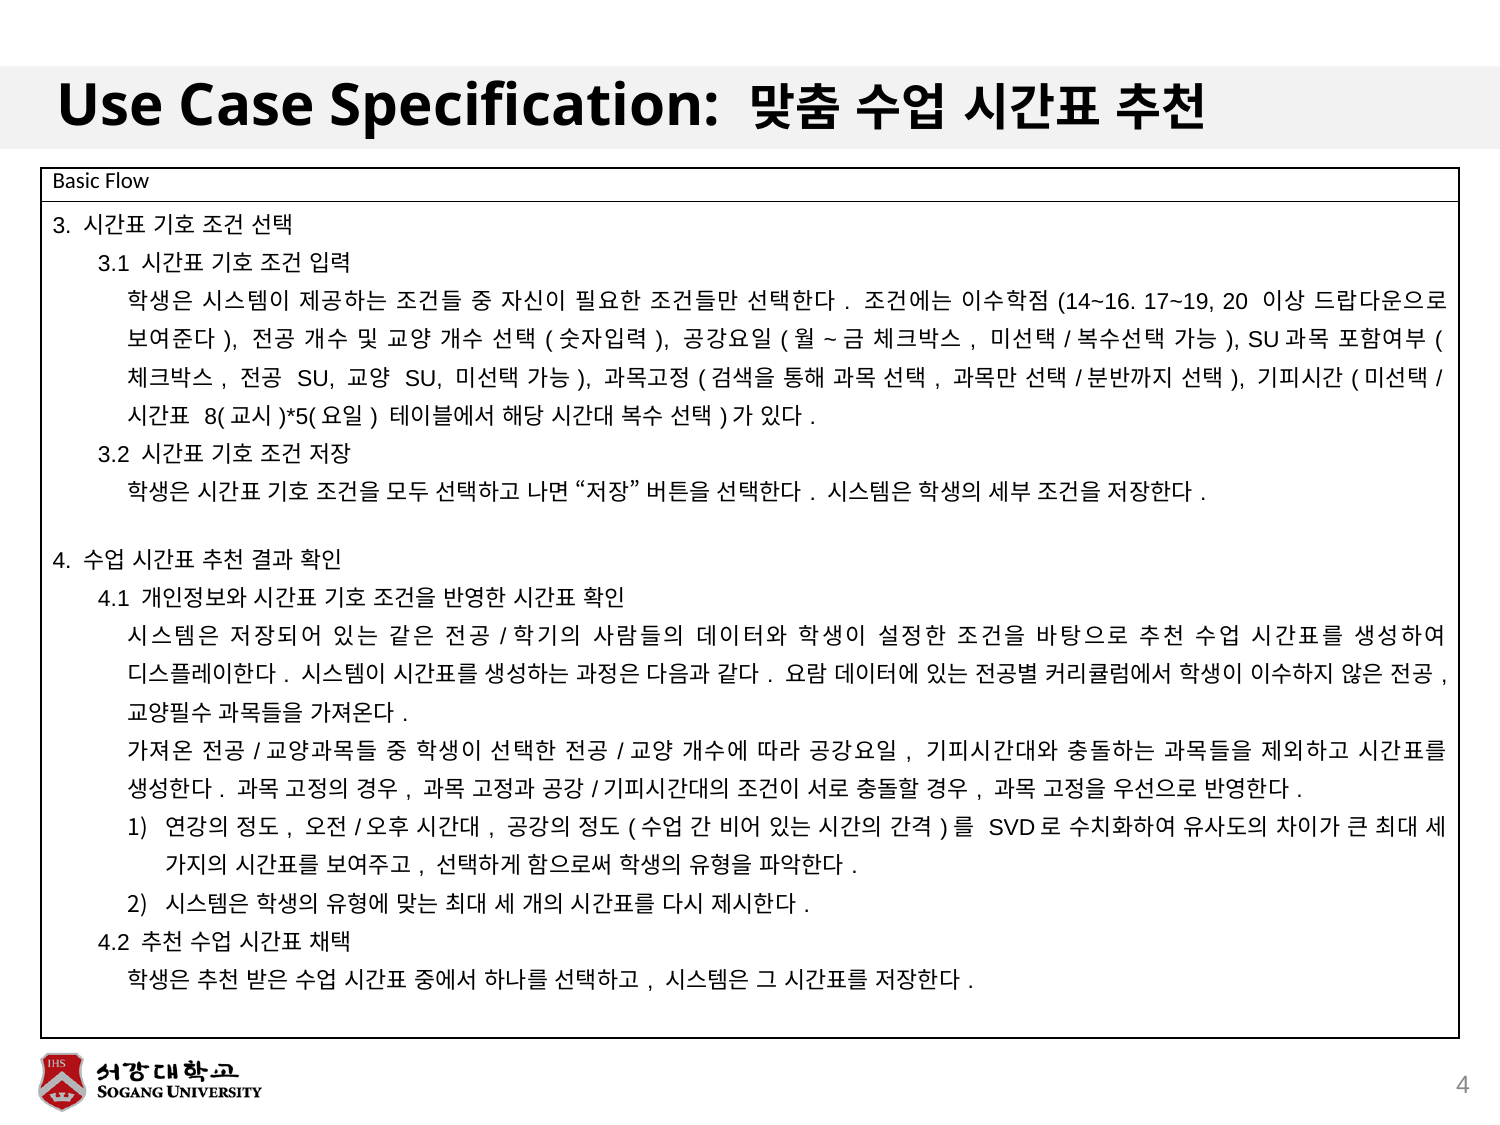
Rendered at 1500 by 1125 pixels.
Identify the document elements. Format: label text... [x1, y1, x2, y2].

slide_number 4 [1147, 1053, 1485, 1114]
table_header Basic Flow [42, 169, 1458, 201]
title Use Case Specification: 맞춤 수업 시간표 추천 [41, 64, 1459, 149]
picture [0, 1031, 294, 1125]
table_cell 3. 시간표 기호 조건 선택 3.1 시간표 기호 조건 입력 학생은 시스템이 제공하는 조건들 중 자신이 필요한 조건들만 선택한다. 조건에는 이수학점(14~16. 17~19, 20 이상 드랍다운으로 보여준다), 전공 개수 및 교양 개수 선택(숫자입력), 공강요일(월~금 체크박스, 미선택/복수선택 가능), SU과목 포함여부(체크박스, 전공 SU, 교양 SU, 미선택 가능), 과목고정(검색을 통해 과목 선택, 과목만 선택/분반까지 선택), 기피시간(미선택/시간표 8(교시)*5(요일) 테이블에서 해당 시간대 복수 선택)가 있다. 3.2 시간표 기호 조건 저장 학생은 시간표 기호 조건을 모두 선택하고 나면 “저장” 버튼을 선택한다. 시스템은 학생의 세부 조건을 저장한다. 4. 수업 시간표 추천 결과 확인 4.1 개인정보와 시간표 기호 조건을 반영한 시간표 확인 시스템은 저장되어 있는 같은 전공/학기의 사람들의 데이터와 학생이 설정한 조건을 바탕으로 추천 수업 시간표를 생성하여 디스플레이한다. 시스템이 시간표를 생성하는 과정은 다음과 같다. 요람 데이터에 있는 전공별 커리큘럼에서 학생이 이수하지 않은 전공, 교양필수 과목들을 가져온다. 가져온 전공/교양과목들 중 학생이 선택한 전공/교양 개수에 따라 공강요일, 기피시간대와 충돌하는 과목들을 제외하고 시간표를 생성한다. 과목 고정의 경우, 과목 고정과 공강/기피시간대의 조건이 서로 충돌할 경우, 과목 고정을 우선으로 반영한다. 연강의 정도, 오전/오후 시간대, 공강의 정도(수업 간 비어 있는 시간의 간격)를 SVD로 수치화하여 유사도의 차이가 큰 최대 세 가지의 시간표를 보여주고, 선택하게 함으로써 학생의 유형을 파악한다. 시스템은 학생의 유형에 맞는 최대 세 개의 시간표를 다시 제시한다. 4.2 추천 수업 시간표 채택 학생은 추천 받은 수업 시간표 중에서 하나를 선택하고, 시스템은 그 시간표를 저장한다. [42, 202, 1458, 1037]
